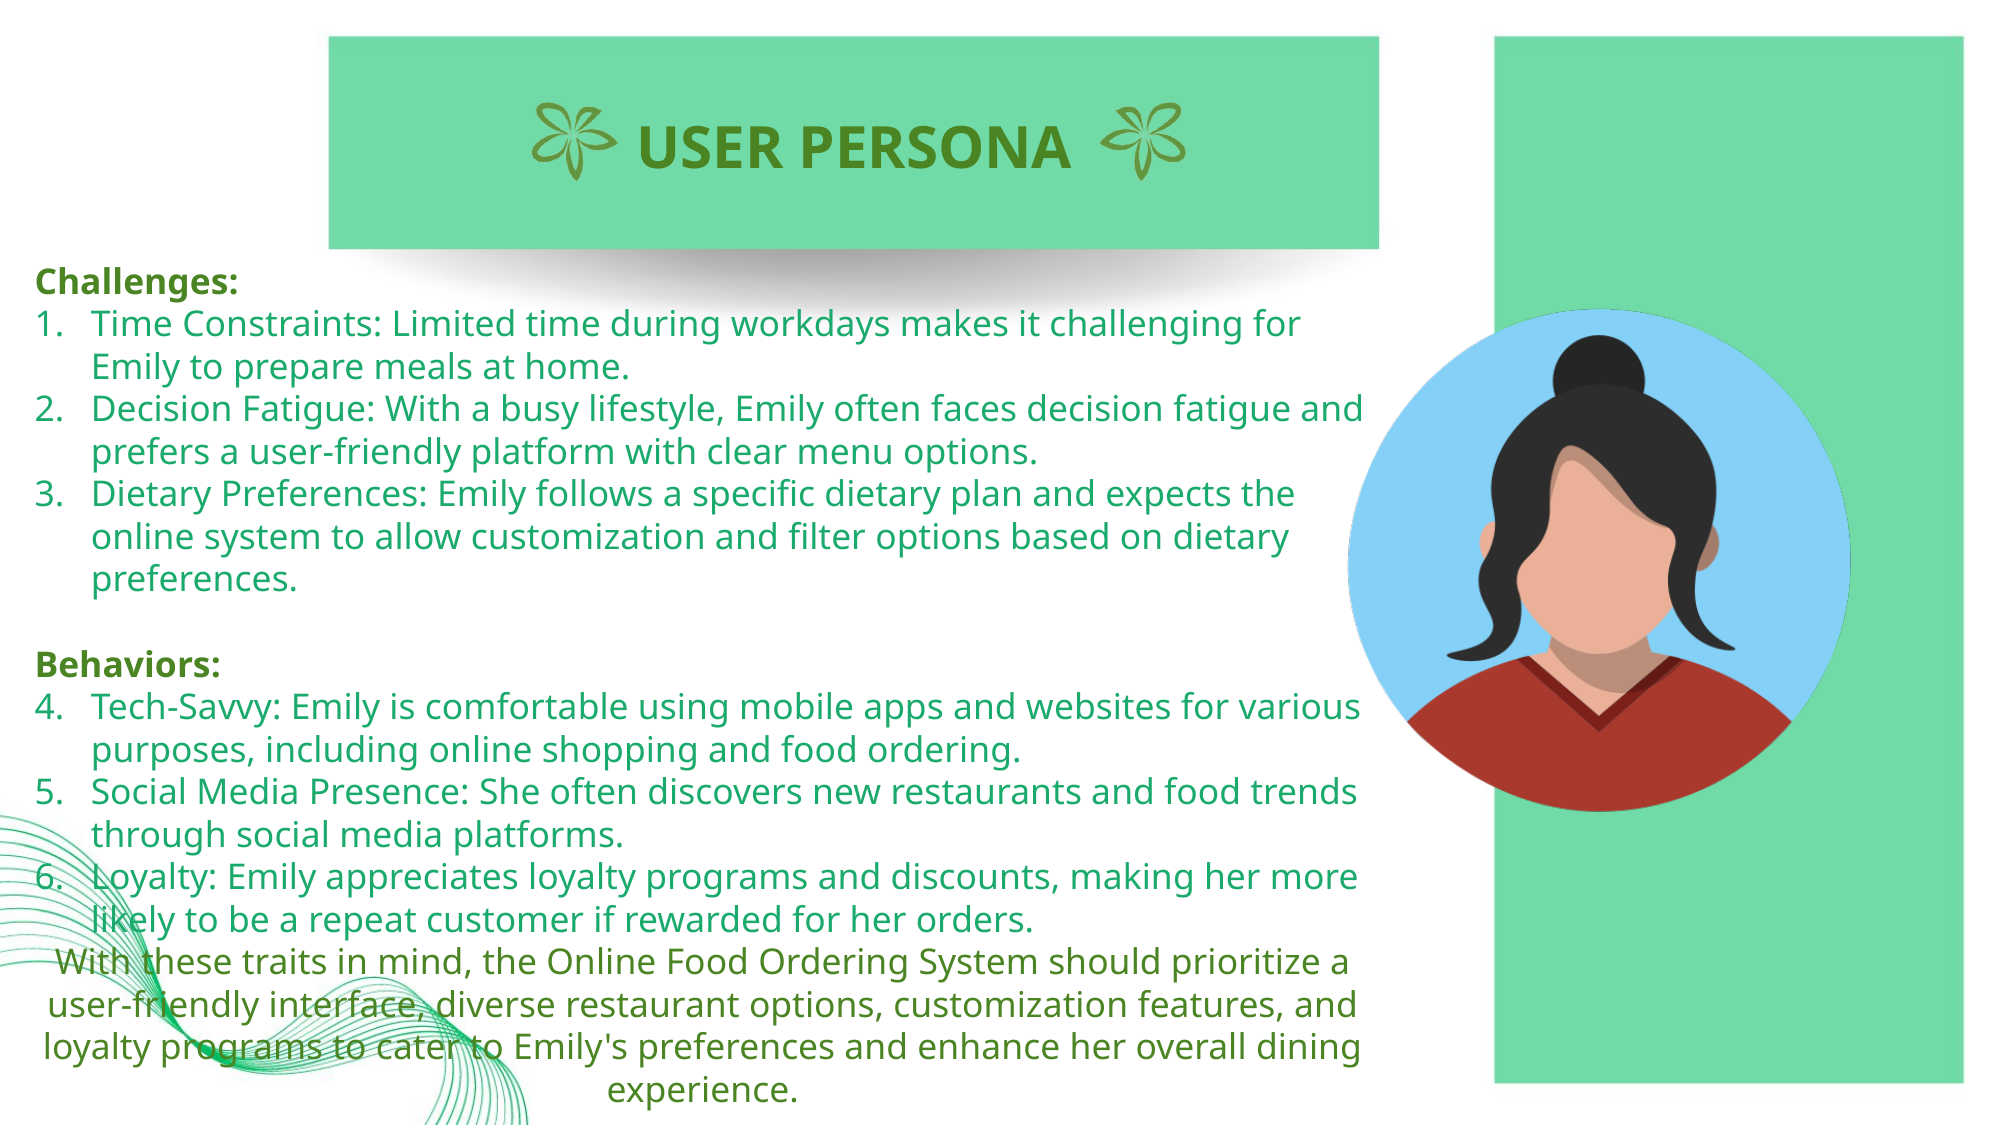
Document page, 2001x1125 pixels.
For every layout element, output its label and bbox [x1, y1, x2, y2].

picture [523, 97, 629, 184]
list [0, 0, 2000, 1125]
picture [1335, 297, 1863, 825]
picture [1088, 97, 1194, 184]
